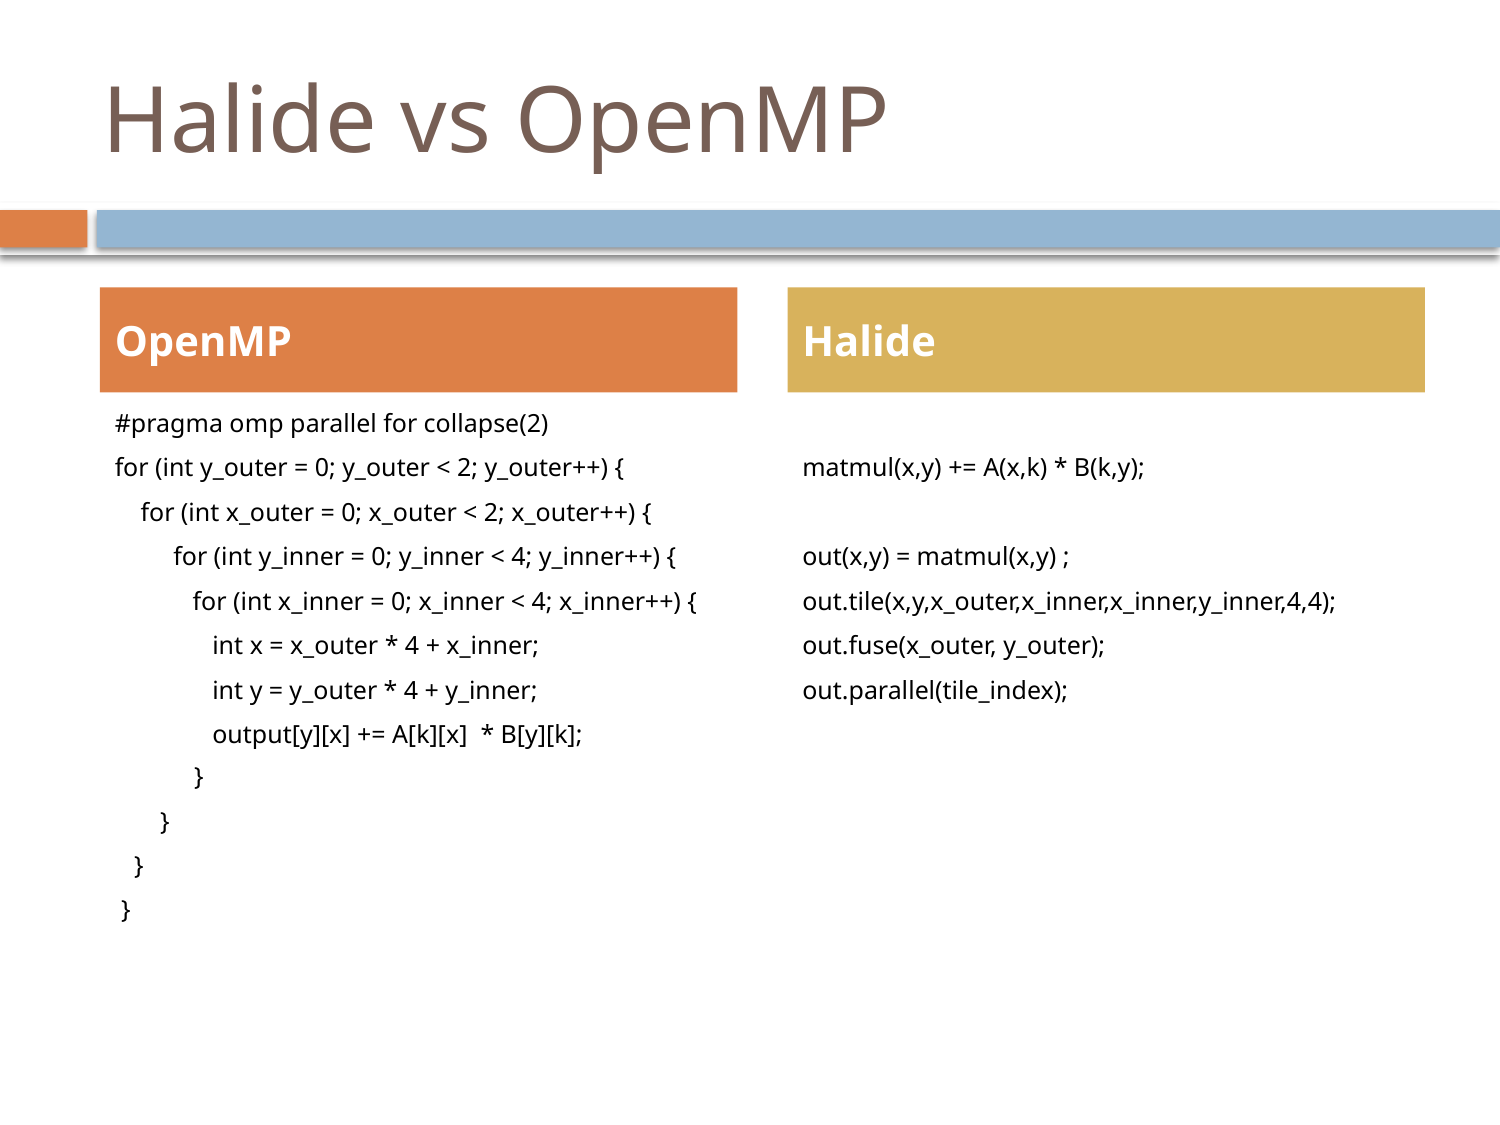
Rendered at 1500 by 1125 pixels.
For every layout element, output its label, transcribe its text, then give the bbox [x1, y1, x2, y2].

list OpenMP [99, 287, 738, 393]
title Halide vs OpenMP [87, 44, 1425, 188]
list matmul(x,y) += A(x,k) * B(k,y); out(x,y) = matmul(x,y) ; out.tile(x,y,x_outer,x_inner,x_inner,y_inner,4,4); out.fuse(x_outer, y_outer); out.parallel(tile_index); [787, 399, 1425, 988]
list Halide [787, 287, 1425, 393]
list #pragma omp parallel for collapse(2) for (int y_outer = 0; y_outer < 2; y_outer++) { for (int x_outer = 0; x_outer < 2; x_outer++) { for (int y_inner = 0; y_inner < 4; y_inner++) { for (int x_inner = 0; x_inner < 4; x_inner++) { int x = x_outer * 4 + x_inner; int y = y_outer * 4 + y_inner; output[y][x] += A[k][x] * B[y][k]; } } } } [99, 399, 738, 988]
